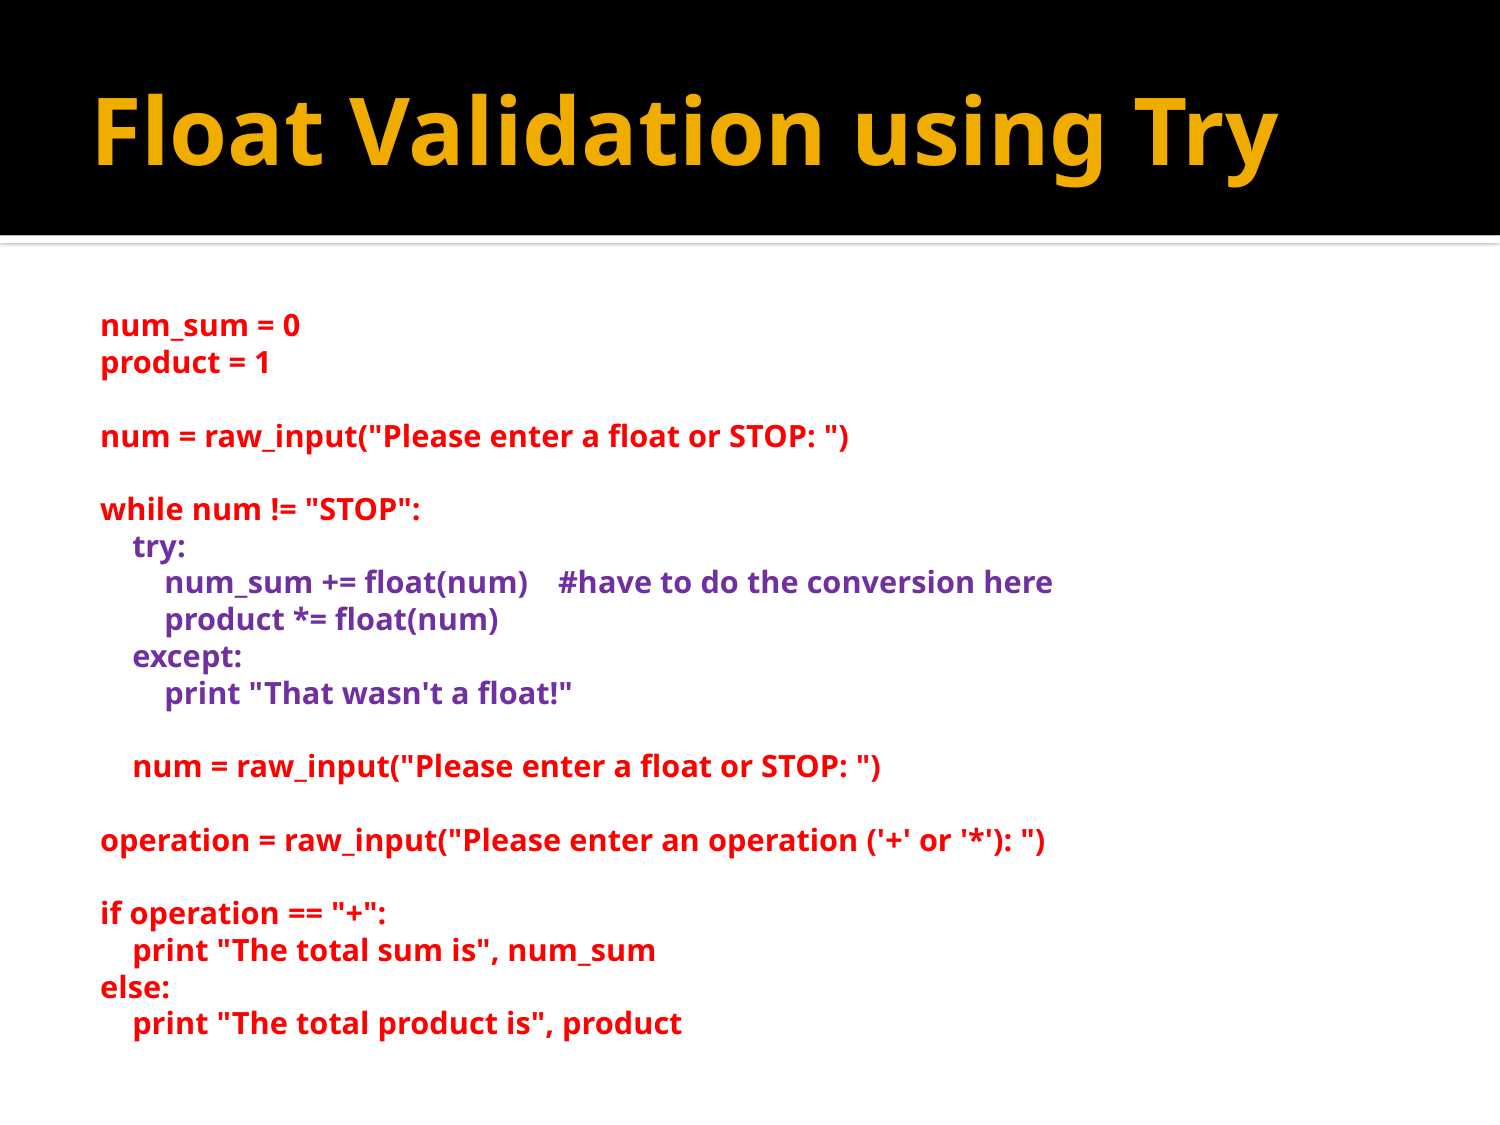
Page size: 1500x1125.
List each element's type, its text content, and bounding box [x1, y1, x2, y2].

title Float Validation using Try [75, 25, 1425, 231]
list num_sum = 0 product = 1 num = raw_input("Please enter a float or STOP: ") while num != "STOP": try: num_sum += float(num) #have to do the conversion here product *= float(num) except: print "That wasn't a float!" num = raw_input("Please enter a float or STOP: ") operation = raw_input("Please enter an operation ('+' or '*'): ") if operation == "+": print "The total sum is", num_sum else: print "The total product is", product [75, 291, 1425, 1050]
